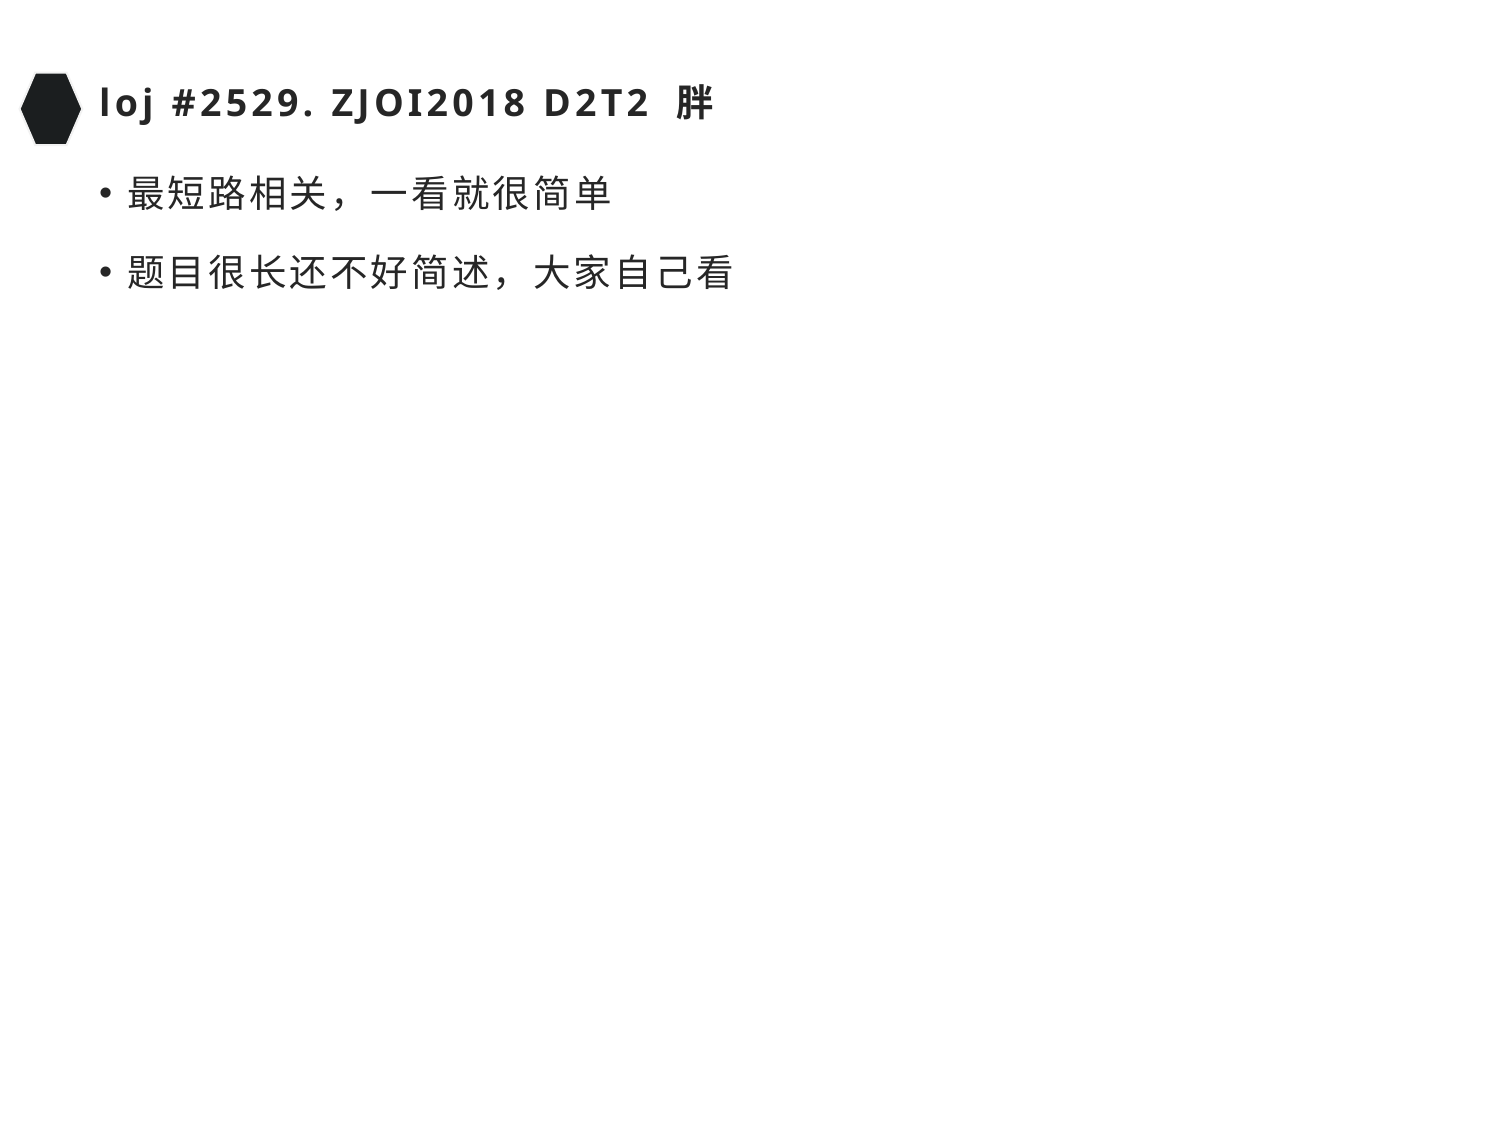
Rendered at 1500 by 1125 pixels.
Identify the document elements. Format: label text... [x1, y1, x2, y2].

title loj #2529. ZJOI2018 D2T2 胖 [82, 72, 1418, 146]
list 最短路相关，一看就很简单 题目很长还不好简述，大家自己看 [82, 155, 1418, 1041]
